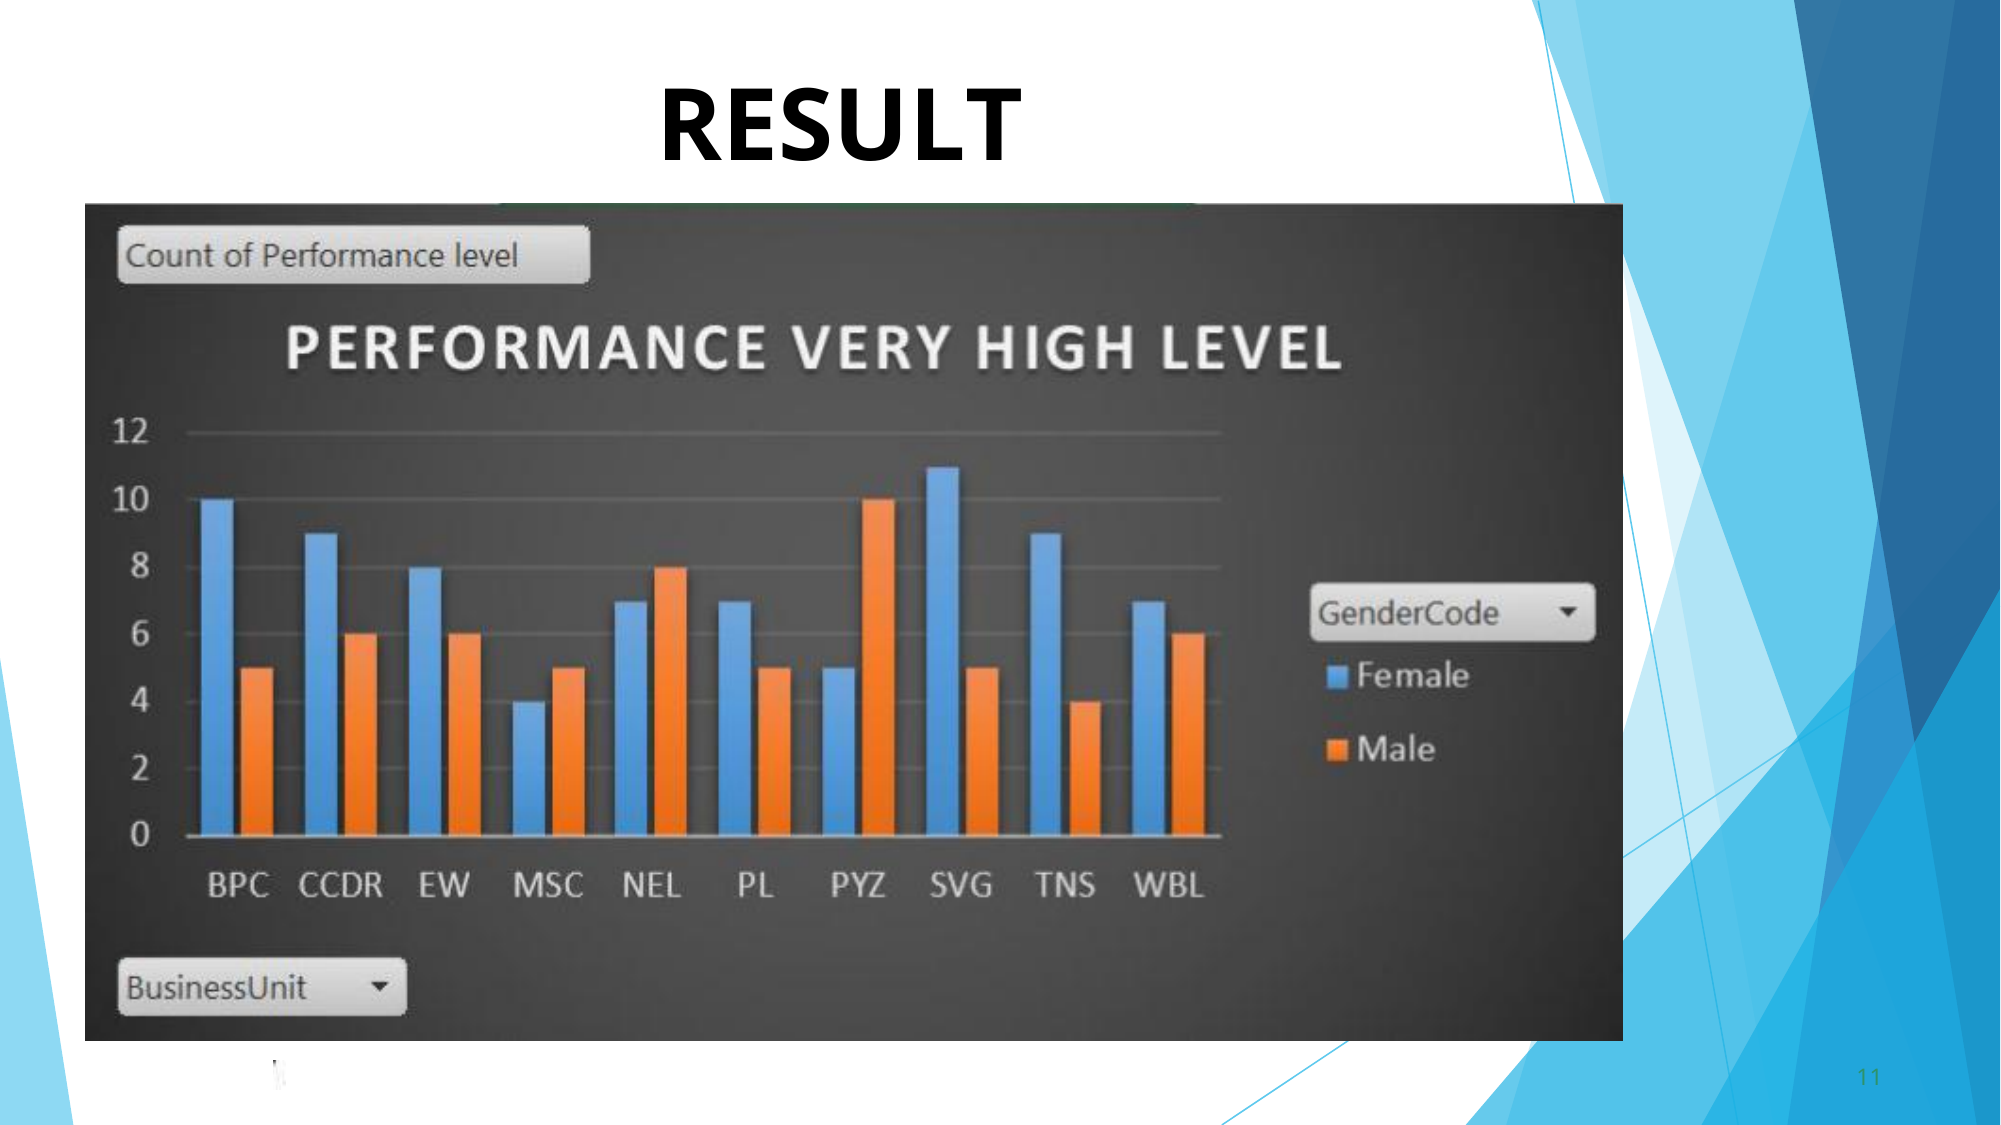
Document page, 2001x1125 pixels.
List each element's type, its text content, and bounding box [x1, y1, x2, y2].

picture [273, 1060, 287, 1091]
text_box 11 [1849, 1061, 1888, 1095]
title RESULTS [654, 58, 1055, 201]
picture [85, 202, 1624, 1041]
